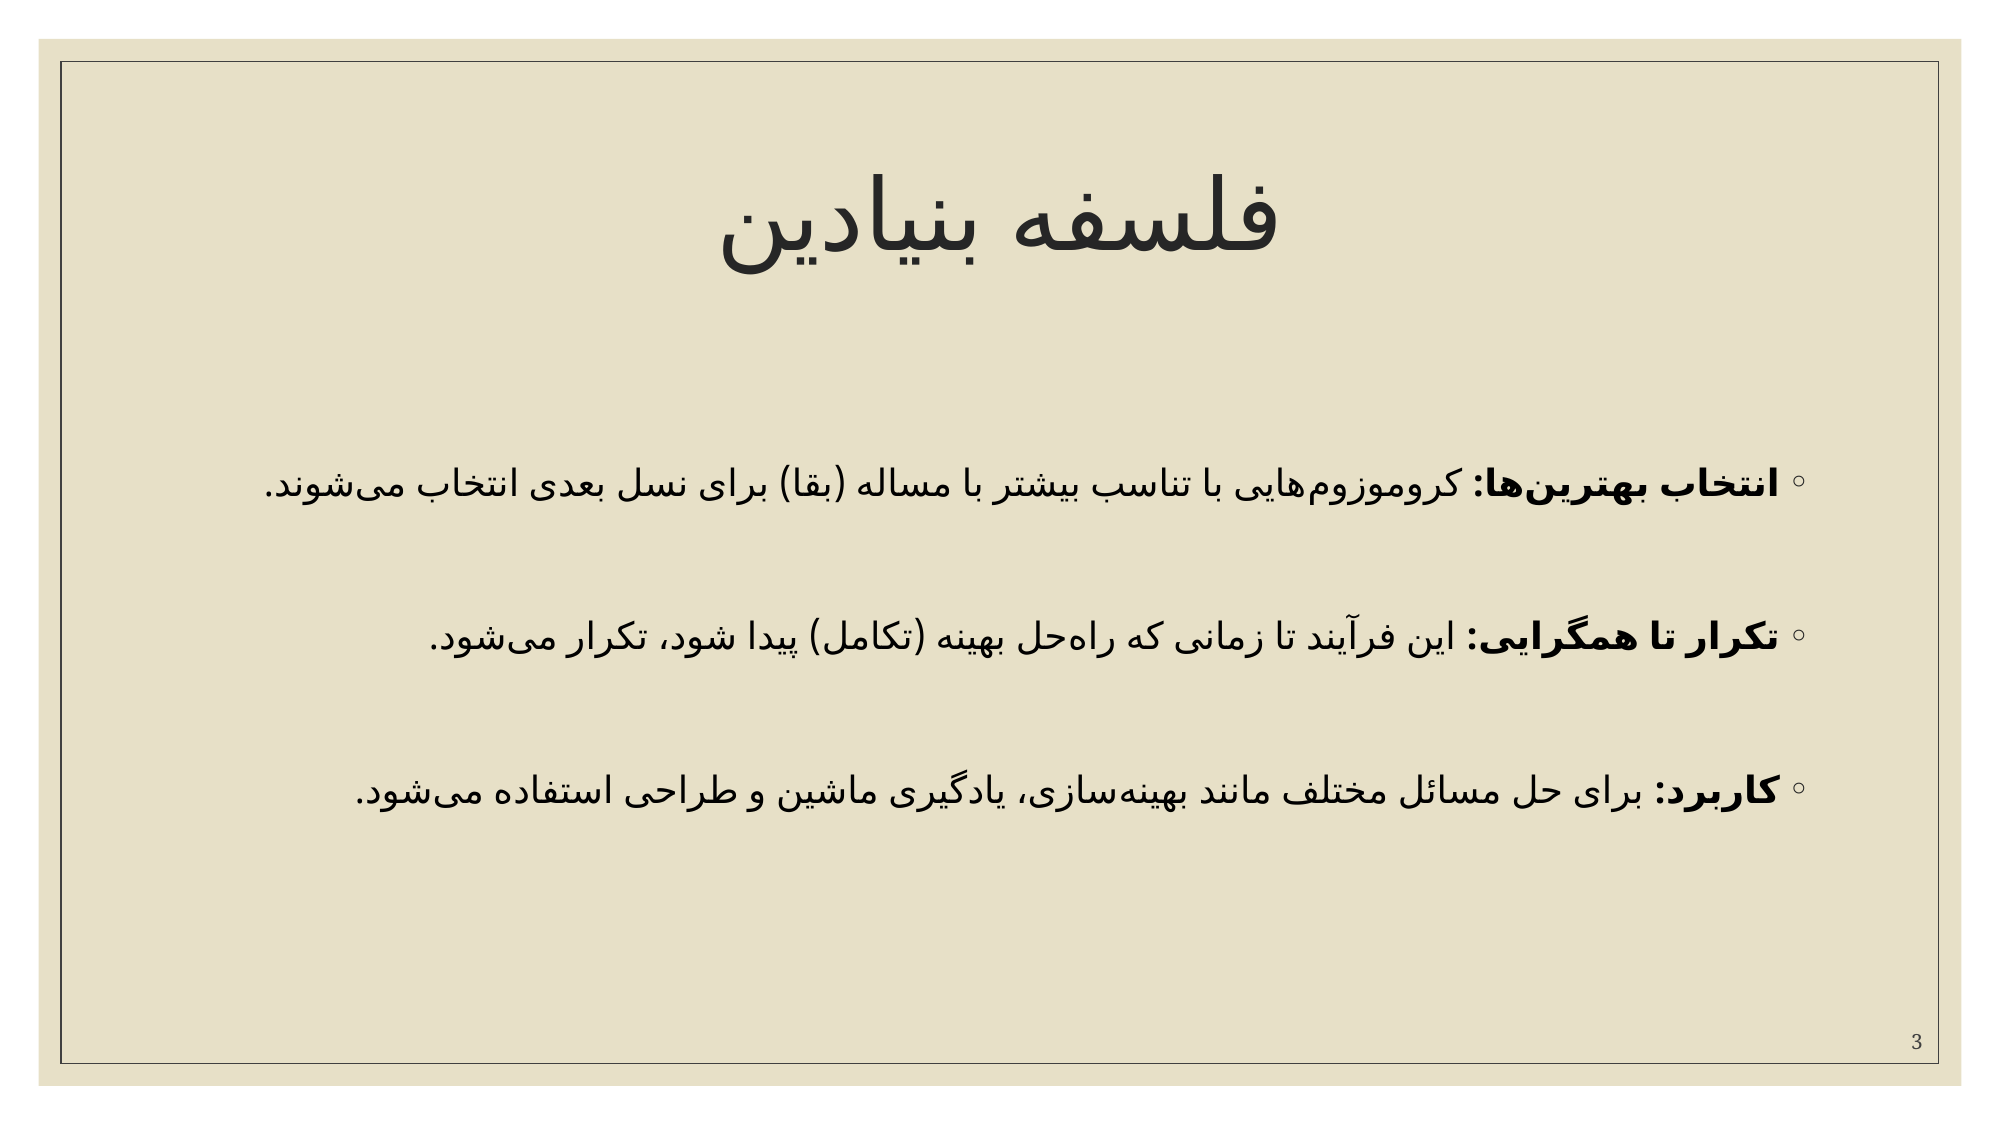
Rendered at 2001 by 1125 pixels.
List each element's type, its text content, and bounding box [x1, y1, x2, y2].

title فلسفه بنیادین [174, 105, 1825, 331]
list انتخاب بهترین‌ها: کروموزوم‌هایی با تناسب بیشتر با مساله (بقا) برای نسل بعدی انتخاب می‌شوند. تکرار تا همگرایی: این فرآیند تا زمانی که راه‌حل بهینه (تکامل) پیدا شود، تکرار می‌شود. کاربرد: برای حل مسائل مختلف مانند بهینه‌سازی، یادگیری ماشین و طراحی استفاده می‌شود. [174, 360, 1825, 990]
slide_number 3 [1697, 1019, 1938, 1062]
